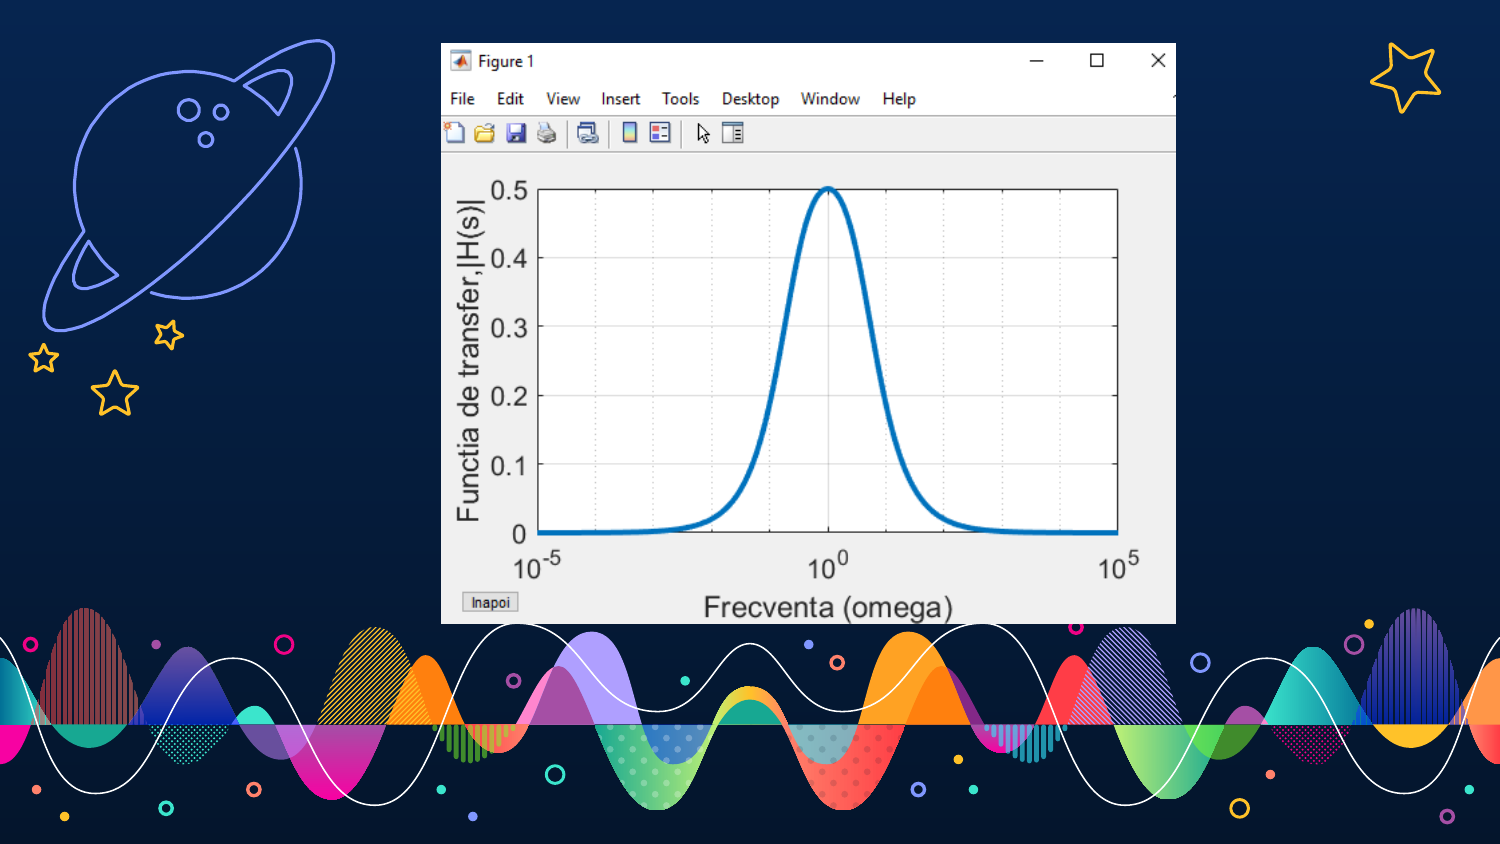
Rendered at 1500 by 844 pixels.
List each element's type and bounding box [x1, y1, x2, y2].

text_box [43, 40, 334, 331]
picture [440, 42, 1176, 625]
